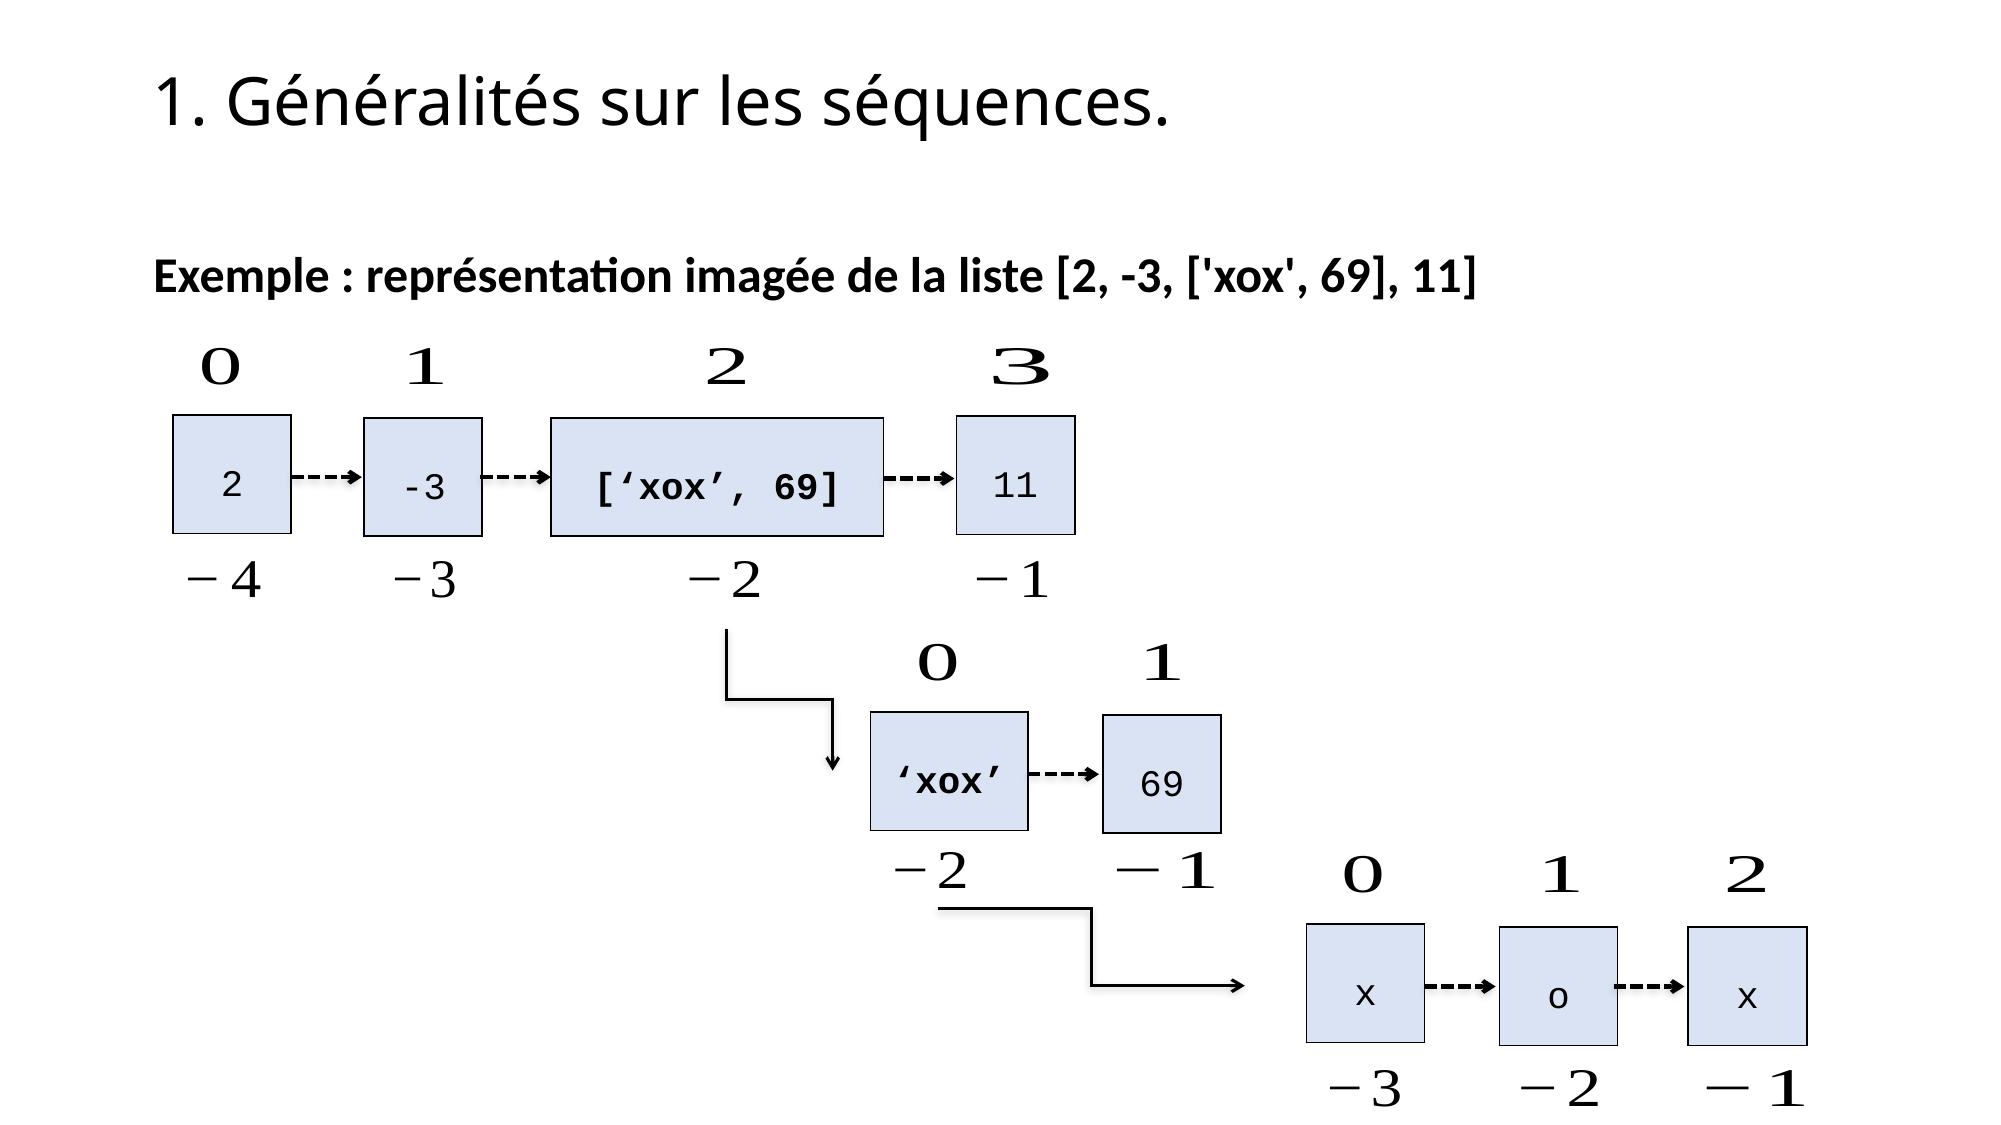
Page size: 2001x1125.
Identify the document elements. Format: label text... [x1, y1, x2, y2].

table_header o [1500, 928, 1617, 1045]
text_box 1. Généralités sur les séquences. [137, 59, 1863, 155]
table_header ‘xox’ [871, 713, 1027, 830]
table_header 69 [1104, 716, 1220, 832]
table_header 2 [174, 416, 290, 533]
table_header -3 [365, 419, 481, 535]
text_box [937, 908, 1245, 986]
table_header [‘xox’, 69] [552, 419, 883, 535]
table_header 11 [957, 417, 1074, 534]
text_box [708, 646, 851, 753]
table_header x [1689, 928, 1806, 1045]
table_header x [1307, 925, 1424, 1042]
text_box Exemple : représentation imagée de la liste [2, -3, ['xox', 69], 11] [138, 234, 1866, 310]
